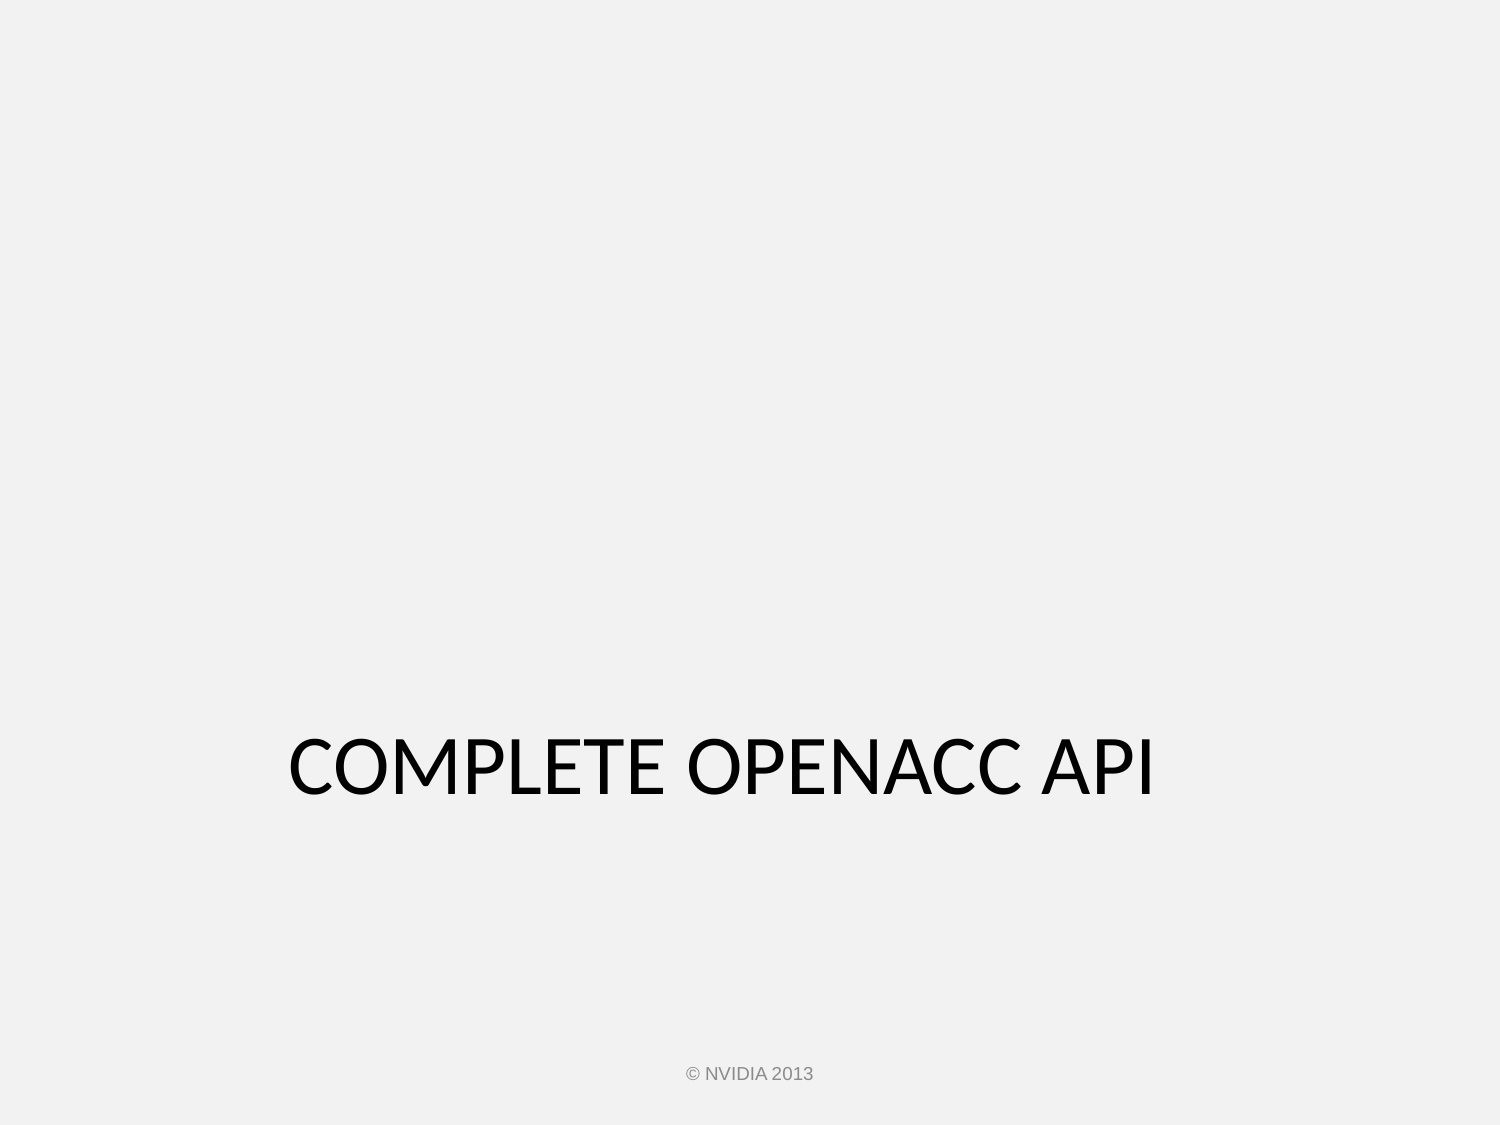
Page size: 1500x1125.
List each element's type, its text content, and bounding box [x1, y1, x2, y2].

footer © NVIDIA 2013 [660, 1050, 840, 1096]
title Complete OpenACC API [93, 701, 1352, 820]
